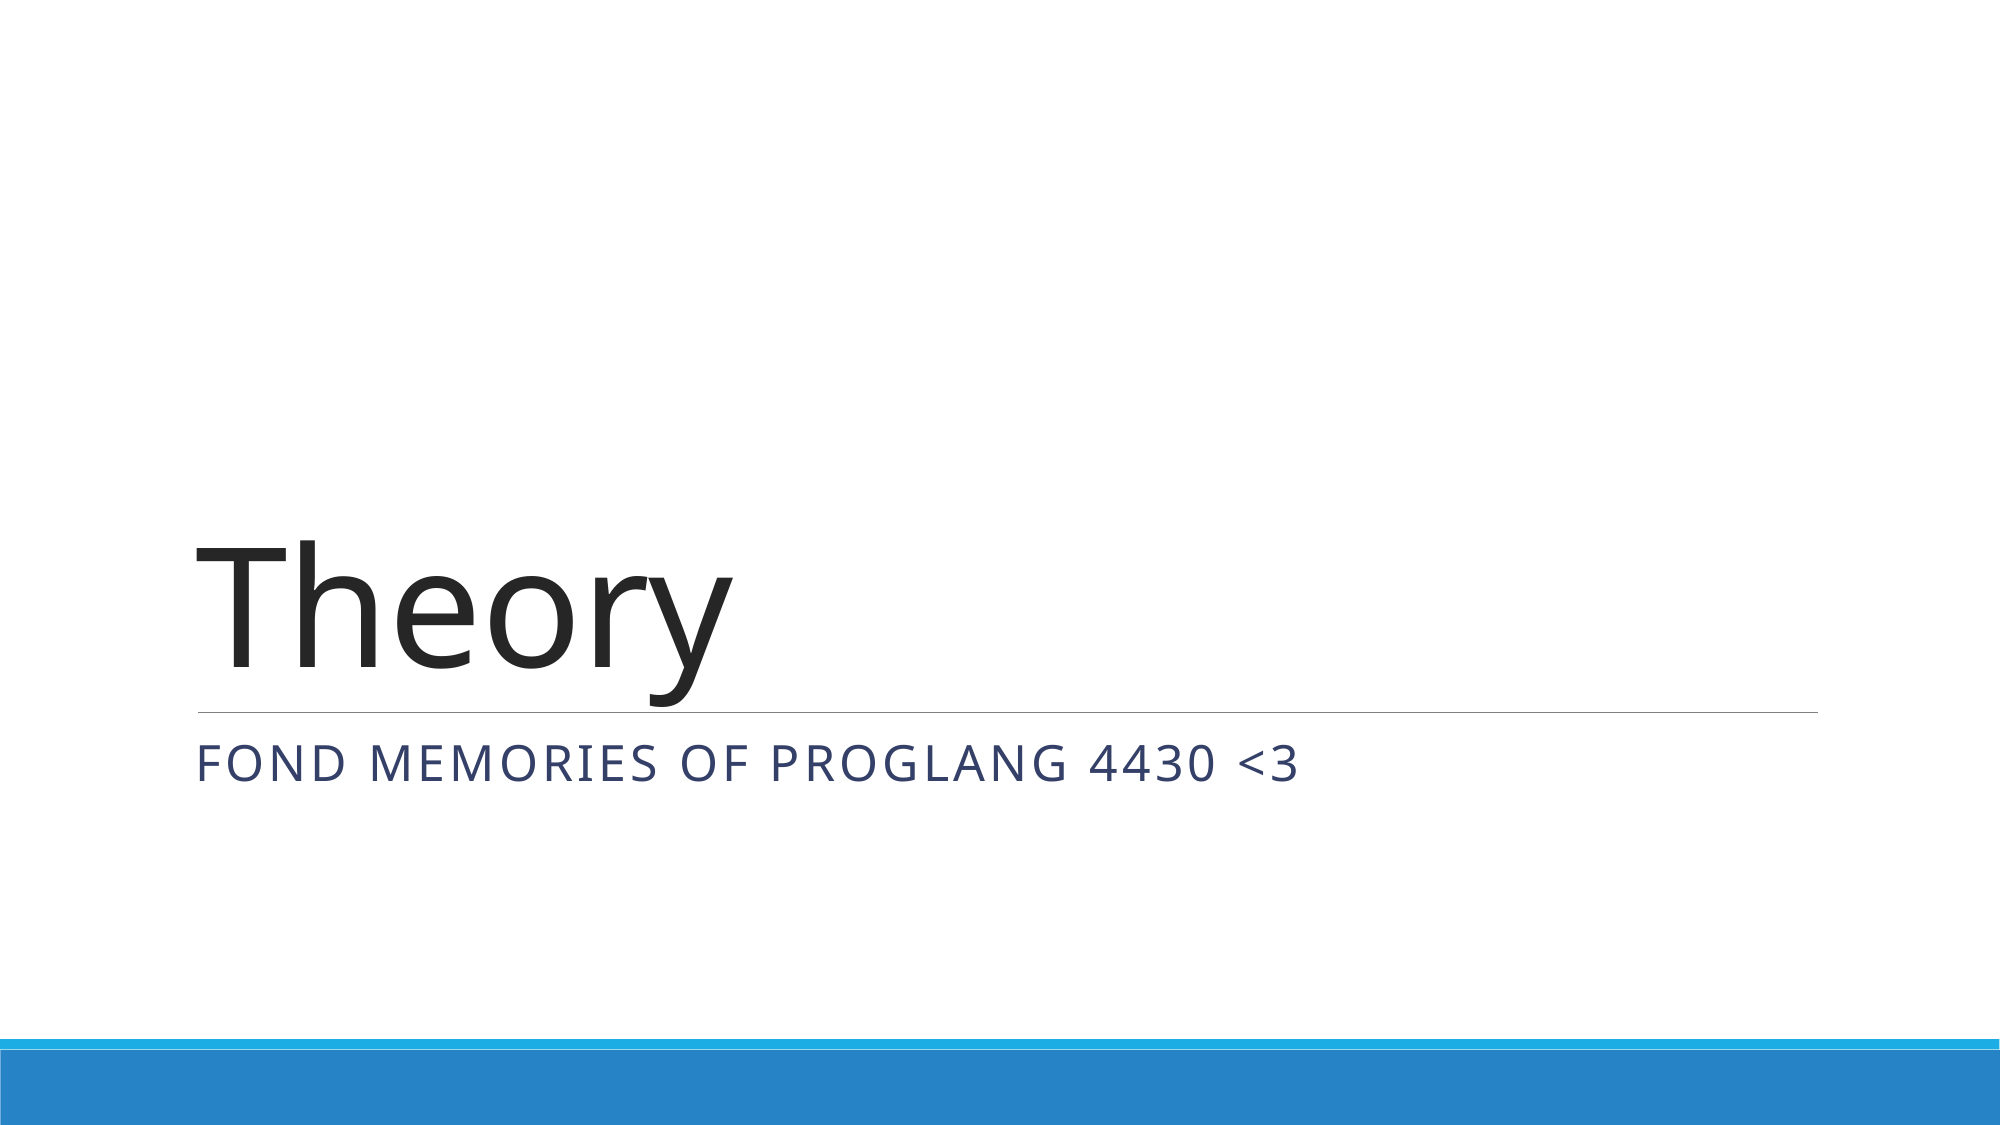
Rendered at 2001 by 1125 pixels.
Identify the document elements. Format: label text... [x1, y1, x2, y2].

title Theory [180, 124, 1830, 710]
list Fond memories of ProgLang 4430 <3 [180, 730, 1830, 918]
